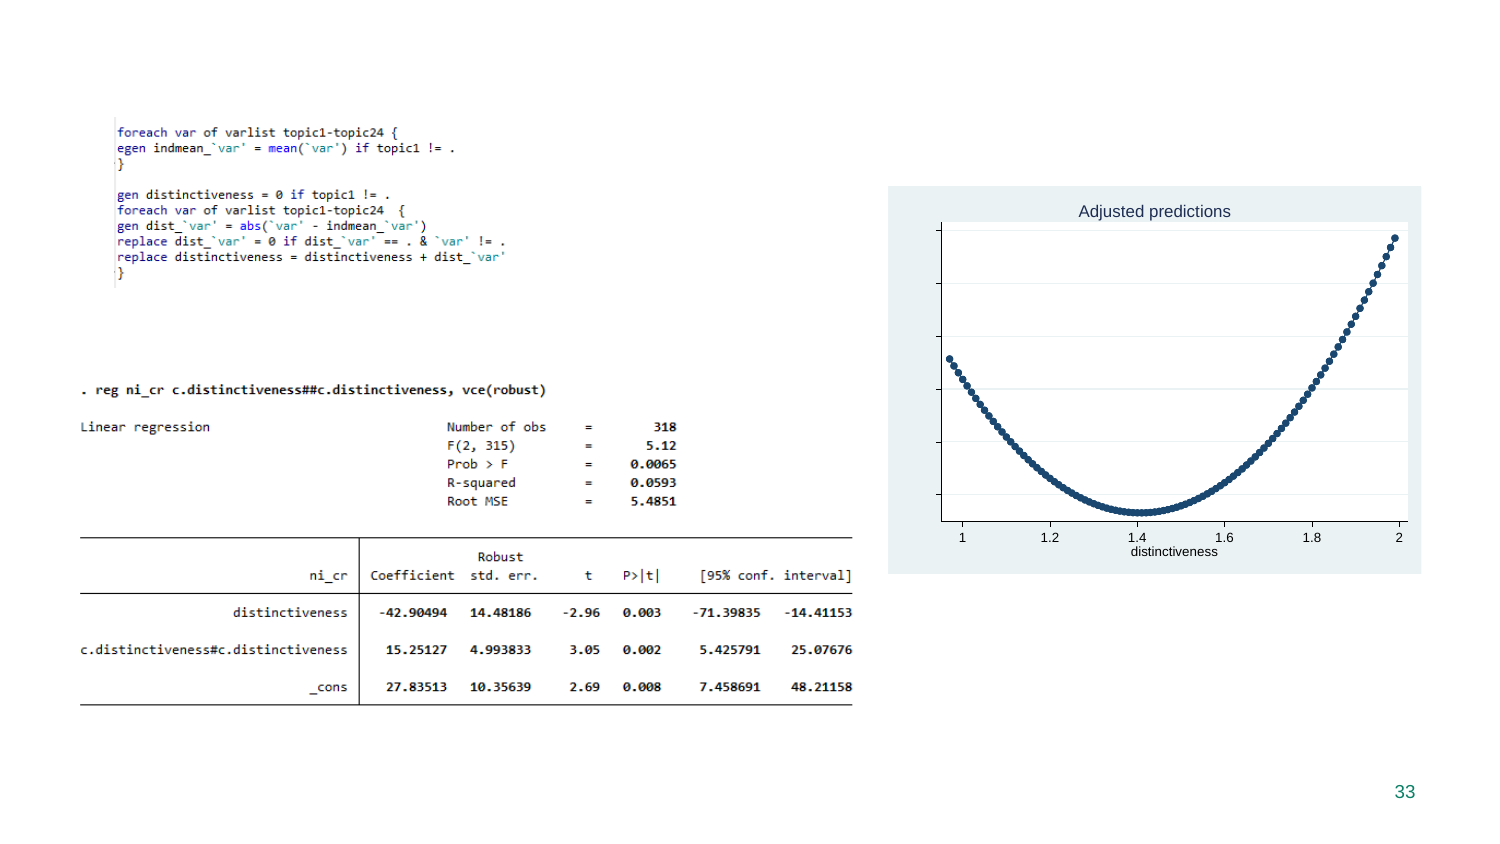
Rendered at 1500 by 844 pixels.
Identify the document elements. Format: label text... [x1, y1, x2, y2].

picture [888, 186, 1422, 575]
slide_number 33 [1394, 779, 1448, 810]
picture [114, 117, 528, 288]
picture [78, 380, 861, 713]
